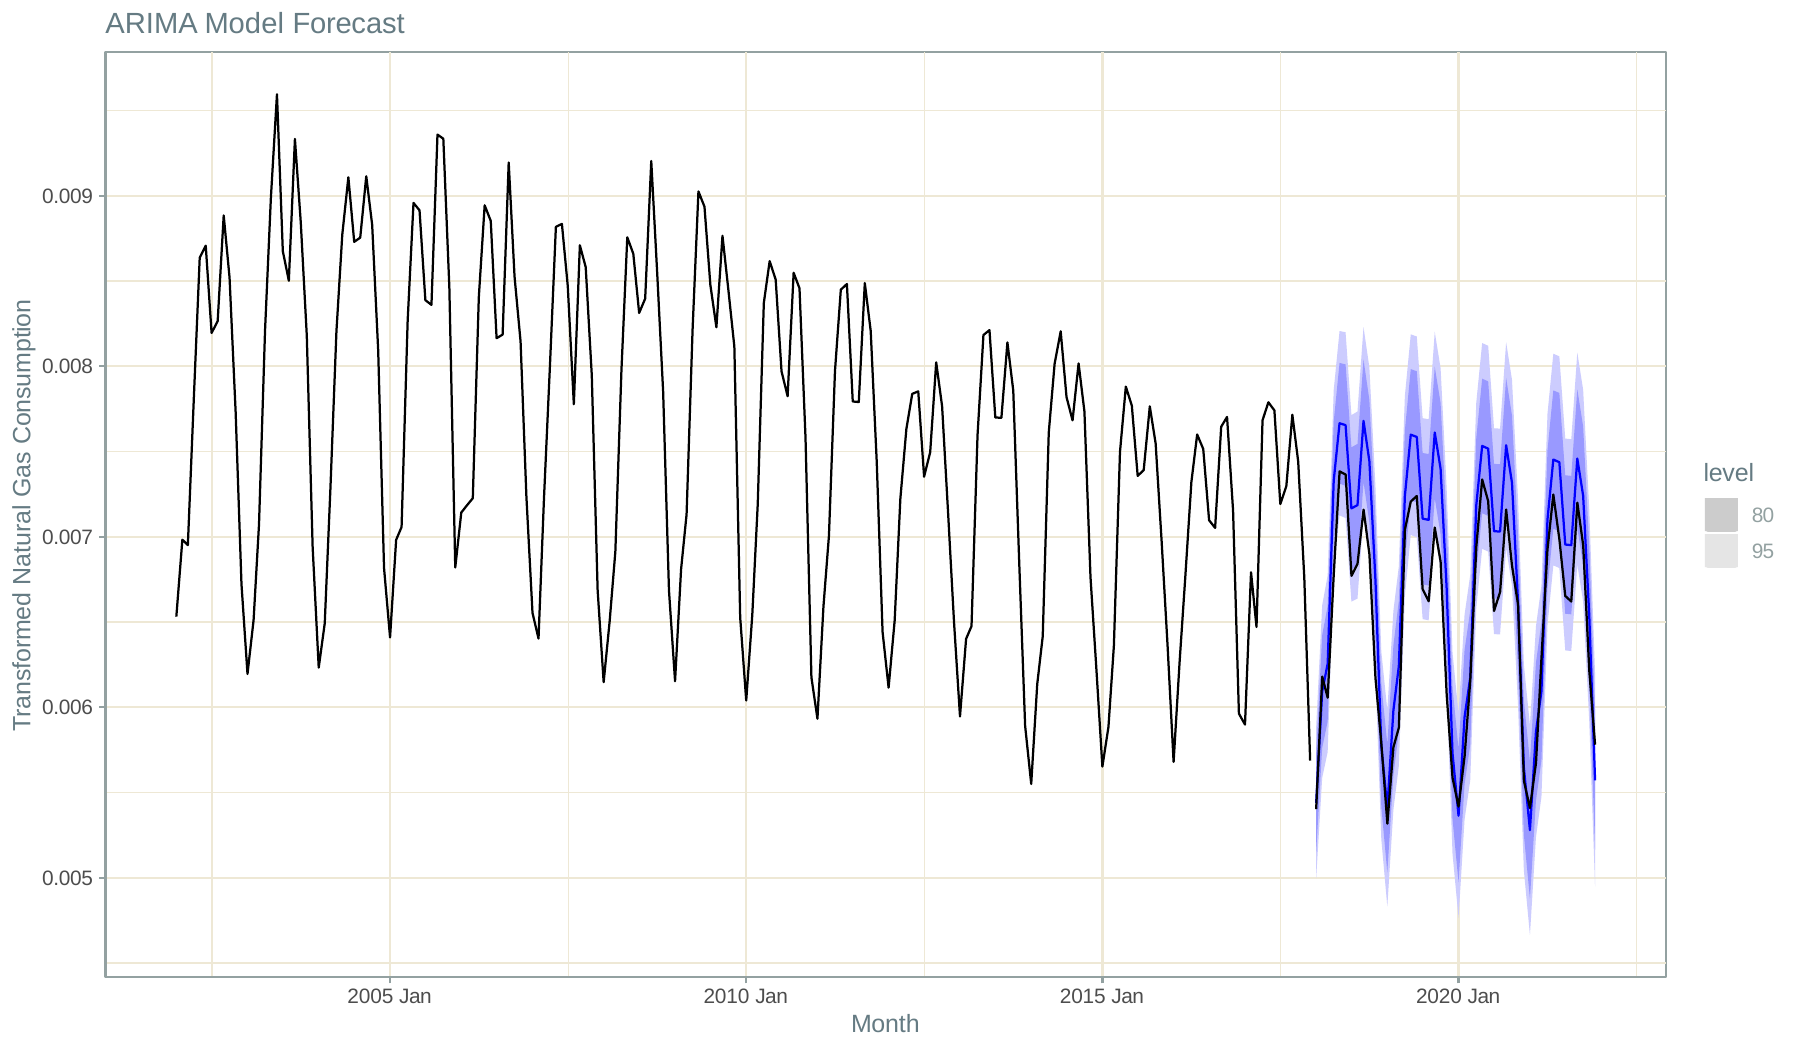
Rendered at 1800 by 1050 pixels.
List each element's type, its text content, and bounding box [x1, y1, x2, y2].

text_box Month [848, 1007, 923, 1038]
text_box 0.006 [39, 691, 93, 719]
text_box 2010 Jan [701, 992, 791, 1008]
text_box 80 95 [1749, 488, 1778, 563]
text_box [1703, 496, 1740, 569]
text_box 0.007 [39, 521, 93, 549]
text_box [98, 51, 1667, 984]
text_box 0.005 [39, 862, 93, 890]
text_box ARIMA Model Forecast [103, 2, 409, 40]
text_box Transformed Natural Gas Consumption [5, 296, 38, 734]
text_box 0.009 [39, 180, 93, 208]
text_box 2005 Jan [345, 992, 435, 1008]
text_box 2015 Jan [1057, 992, 1148, 1008]
text_box 0.008 [39, 350, 93, 378]
text_box level [1701, 454, 1756, 487]
text_box 2020 Jan [1413, 992, 1504, 1008]
